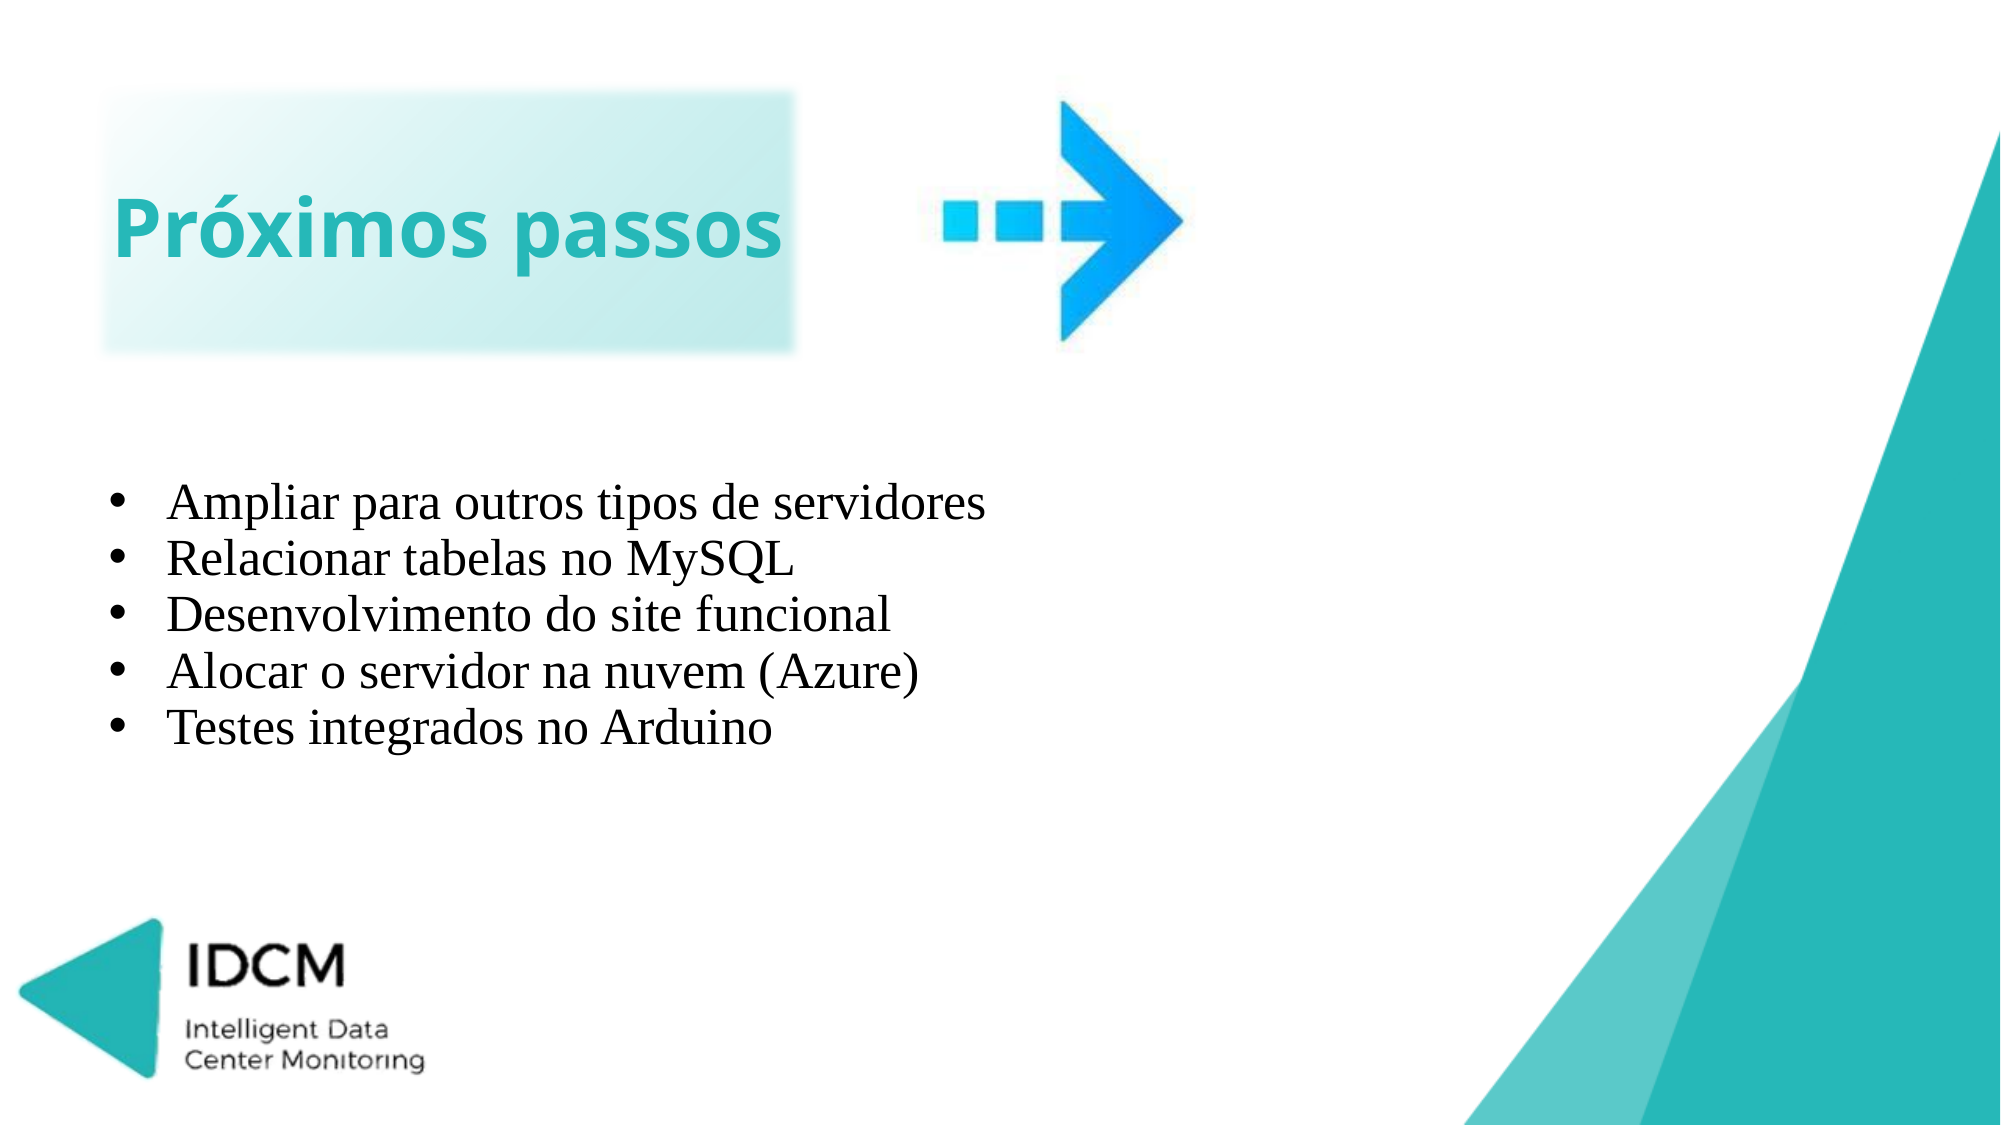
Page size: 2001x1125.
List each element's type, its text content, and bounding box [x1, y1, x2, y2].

text_box Ampliar para outros tipos de servidores Relacionar tabelas no MySQL Desenvolvimento do site funcional Alocar o servidor na nuvem (Azure) Testes integrados no Arduino [93, 467, 1217, 781]
text_box Próximos passos [110, 98, 789, 347]
picture [0, 0, 2001, 1125]
